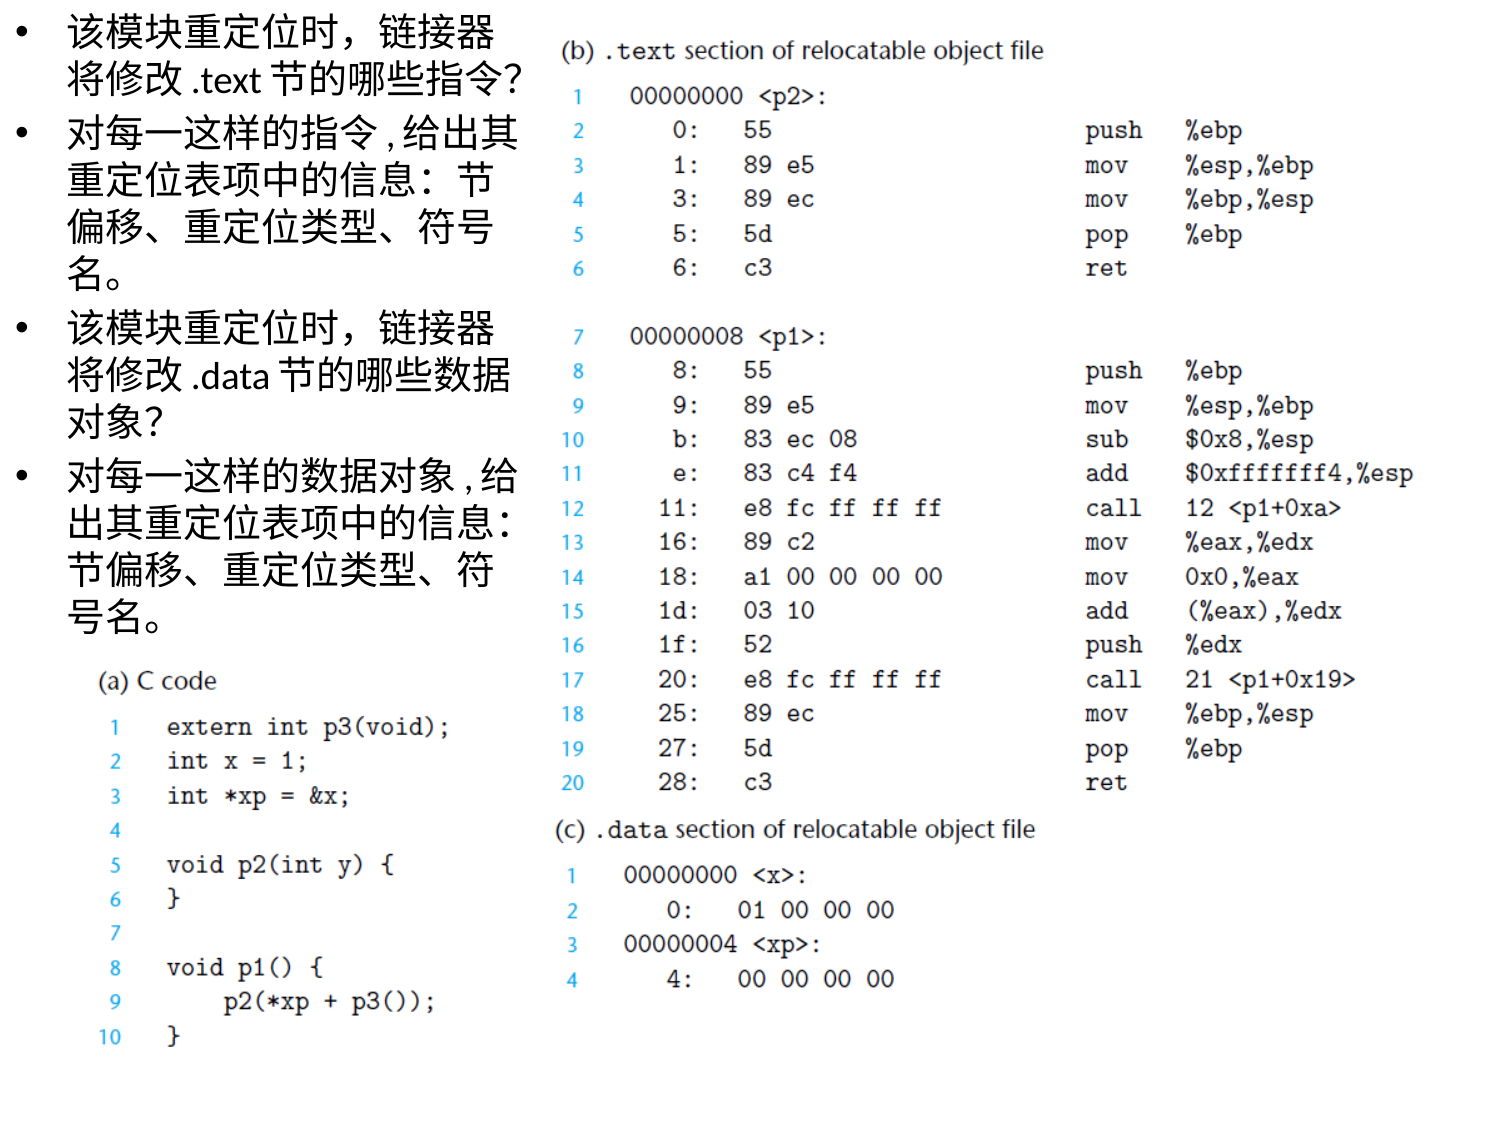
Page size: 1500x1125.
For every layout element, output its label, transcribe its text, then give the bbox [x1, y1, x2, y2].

picture [543, 23, 1430, 1001]
picture [79, 655, 469, 1062]
list 该模块重定位时，链接器将修改.text节的哪些指令？ 对每一这样的指令,给出其重定位表项中的信息：节偏移、重定位类型、符号名。 该模块重定位时，链接器将修改.data节的哪些数据对象？ 对每一这样的数据对象,给出其重定位表项中的信息：节偏移、重定位类型、符号名。 [0, 0, 547, 653]
